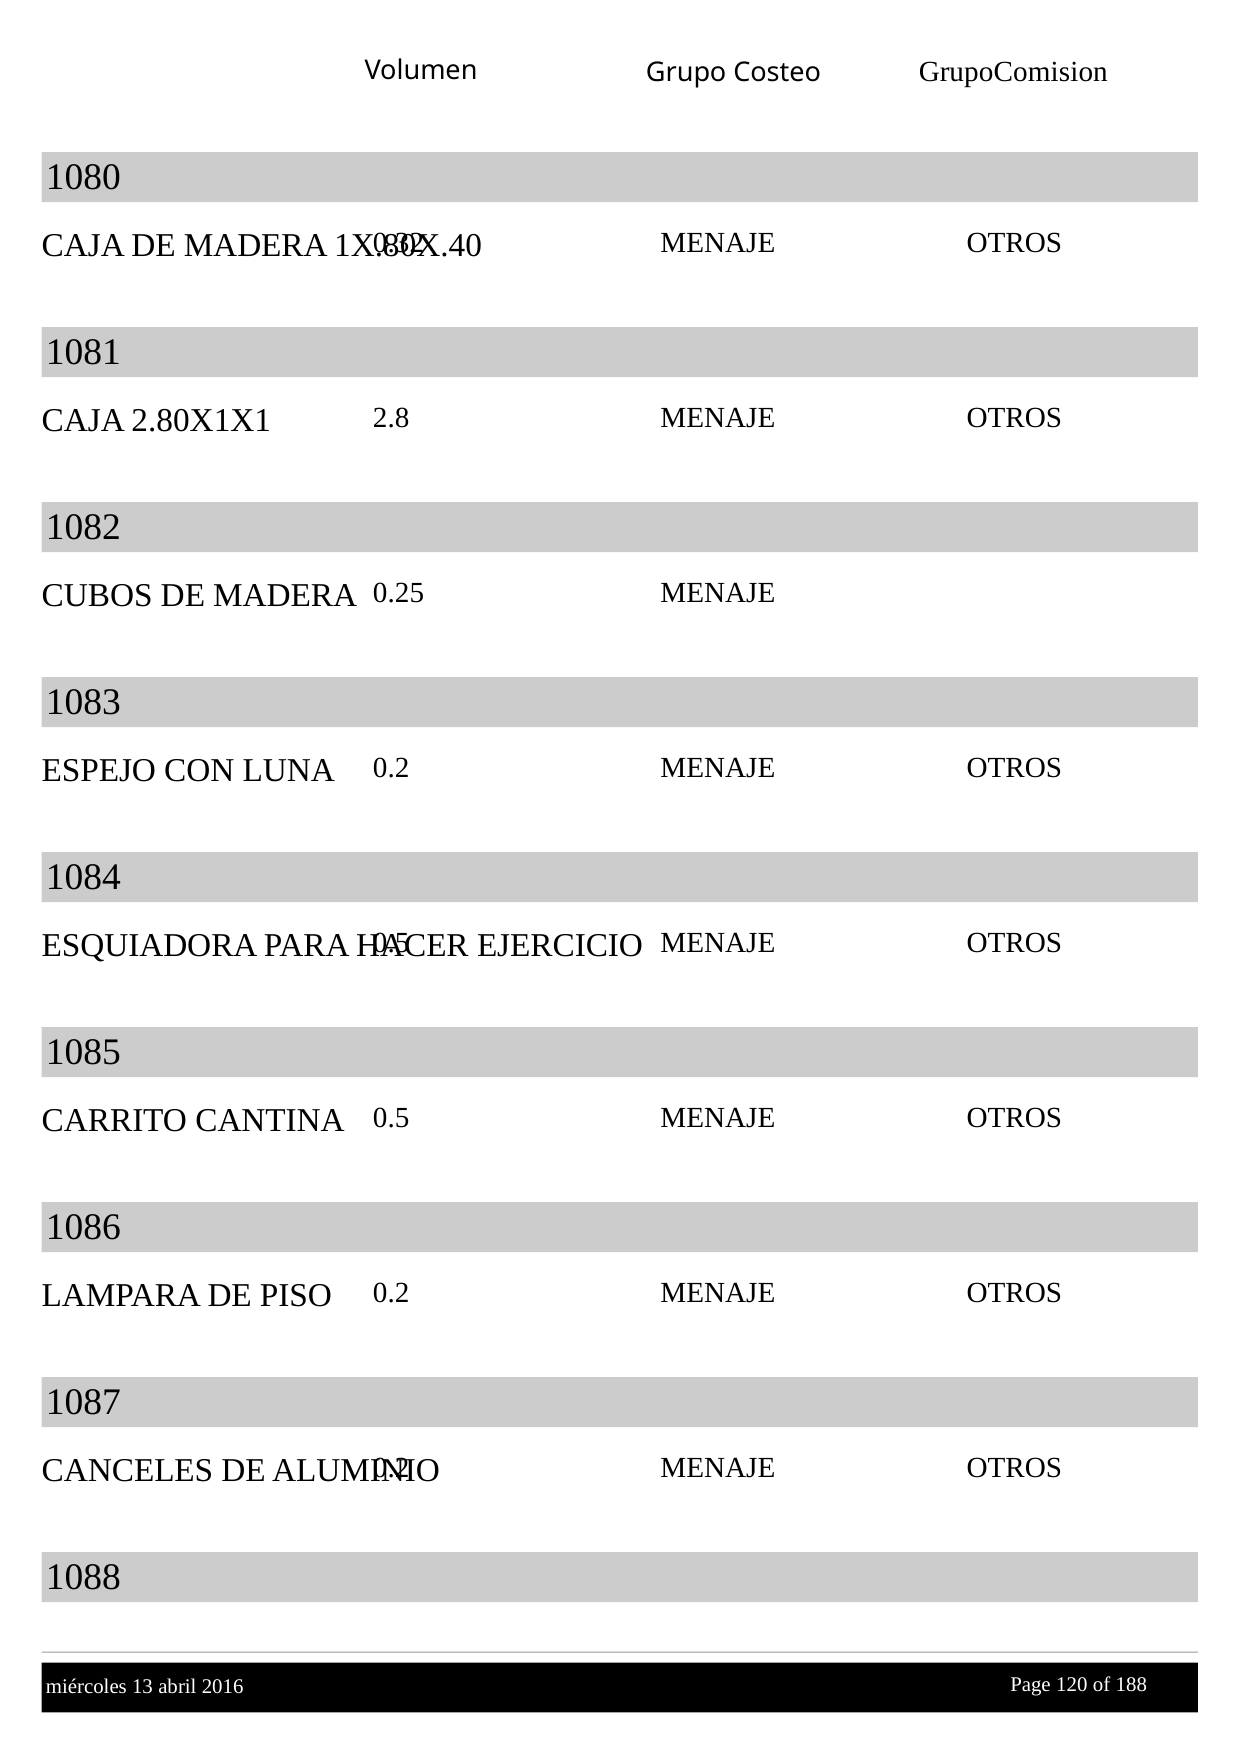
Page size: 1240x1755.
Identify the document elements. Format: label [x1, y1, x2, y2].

text_box [41, 922, 1198, 978]
text_box [41, 572, 1198, 627]
text_box [918, 52, 1150, 90]
text_box [41, 677, 1198, 728]
text_box [41, 1377, 1198, 1428]
text_box [41, 1447, 1198, 1503]
text_box [41, 1662, 1198, 1713]
text_box [41, 397, 1198, 453]
text_box [41, 1097, 1198, 1152]
text_box [41, 747, 1198, 803]
text_box [645, 54, 855, 96]
text_box [41, 1272, 1198, 1328]
text_box [41, 852, 1198, 903]
text_box [41, 1027, 1198, 1078]
text_box [41, 1202, 1198, 1253]
text_box [41, 222, 1198, 278]
text_box [41, 327, 1198, 378]
text_box [41, 1552, 1198, 1603]
text_box [41, 502, 1198, 553]
text_box [364, 52, 573, 94]
text_box [41, 152, 1198, 203]
